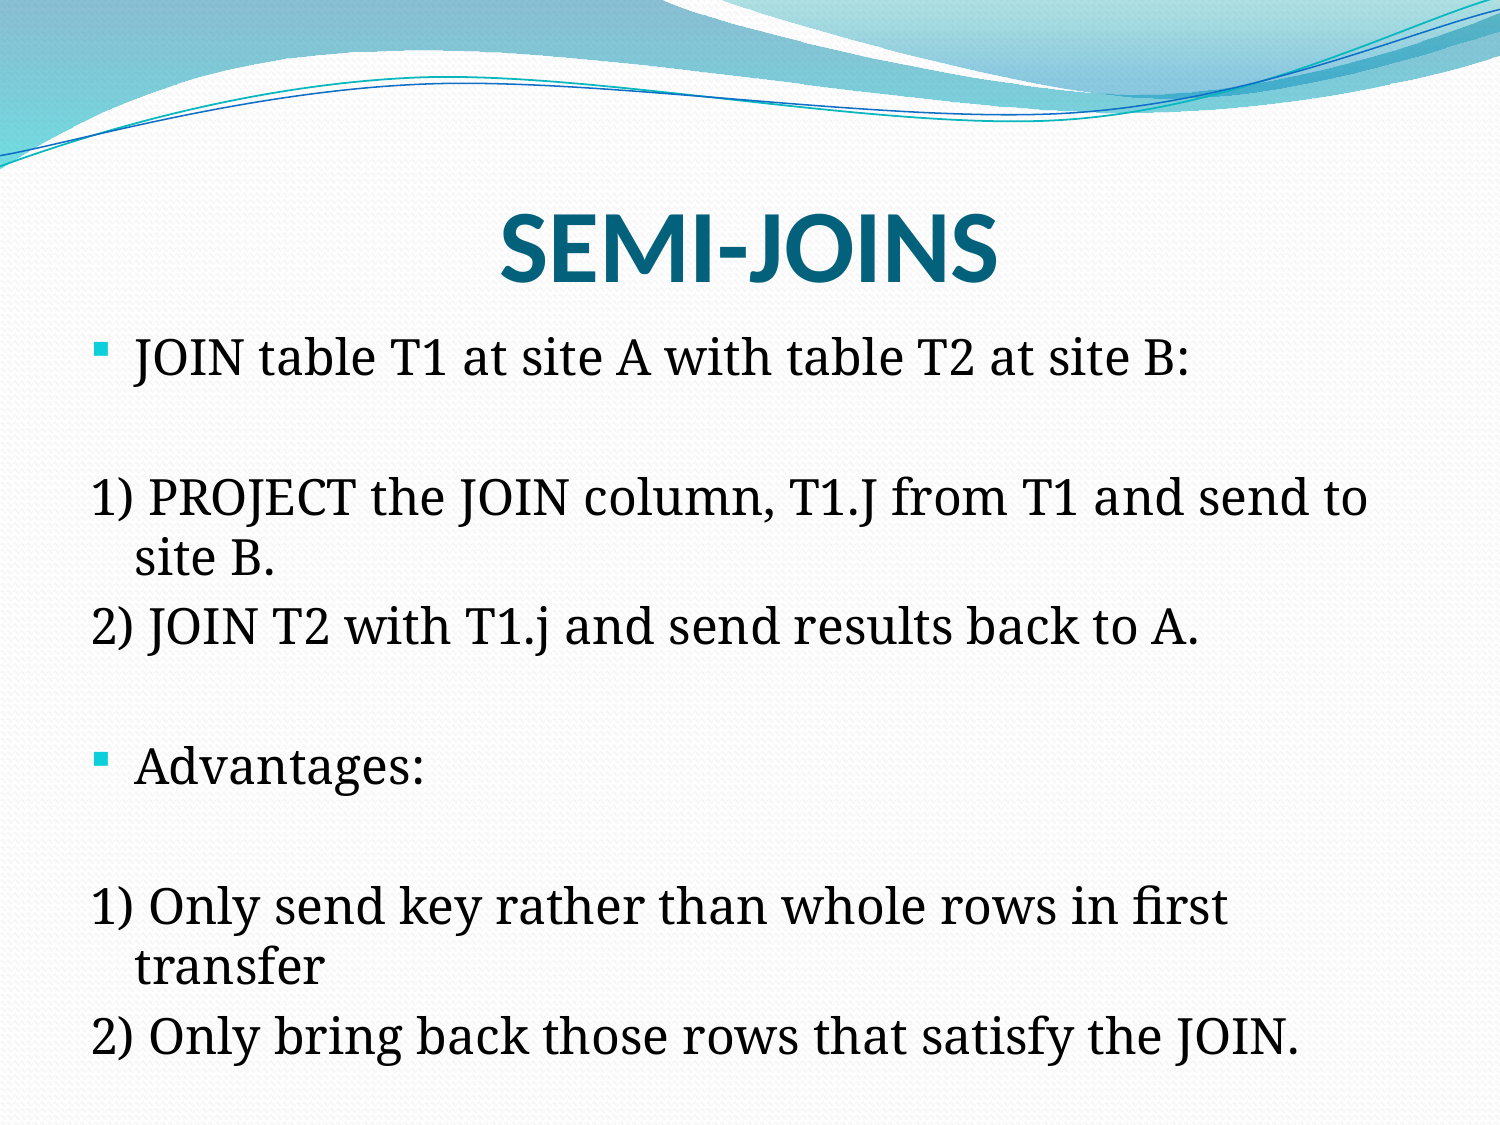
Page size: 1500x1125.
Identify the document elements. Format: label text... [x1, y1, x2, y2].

title SEMI-JOINS [74, 115, 1426, 304]
list JOIN table T1 at site A with table T2 at site B: 1) PROJECT the JOIN column, T1.J from T1 and send to site B. 2) JOIN T2 with T1.j and send results back to A. Advantages: 1) Only send key rather than whole rows in first transfer 2) Only bring back those rows that satisfy the JOIN. [74, 317, 1426, 1038]
